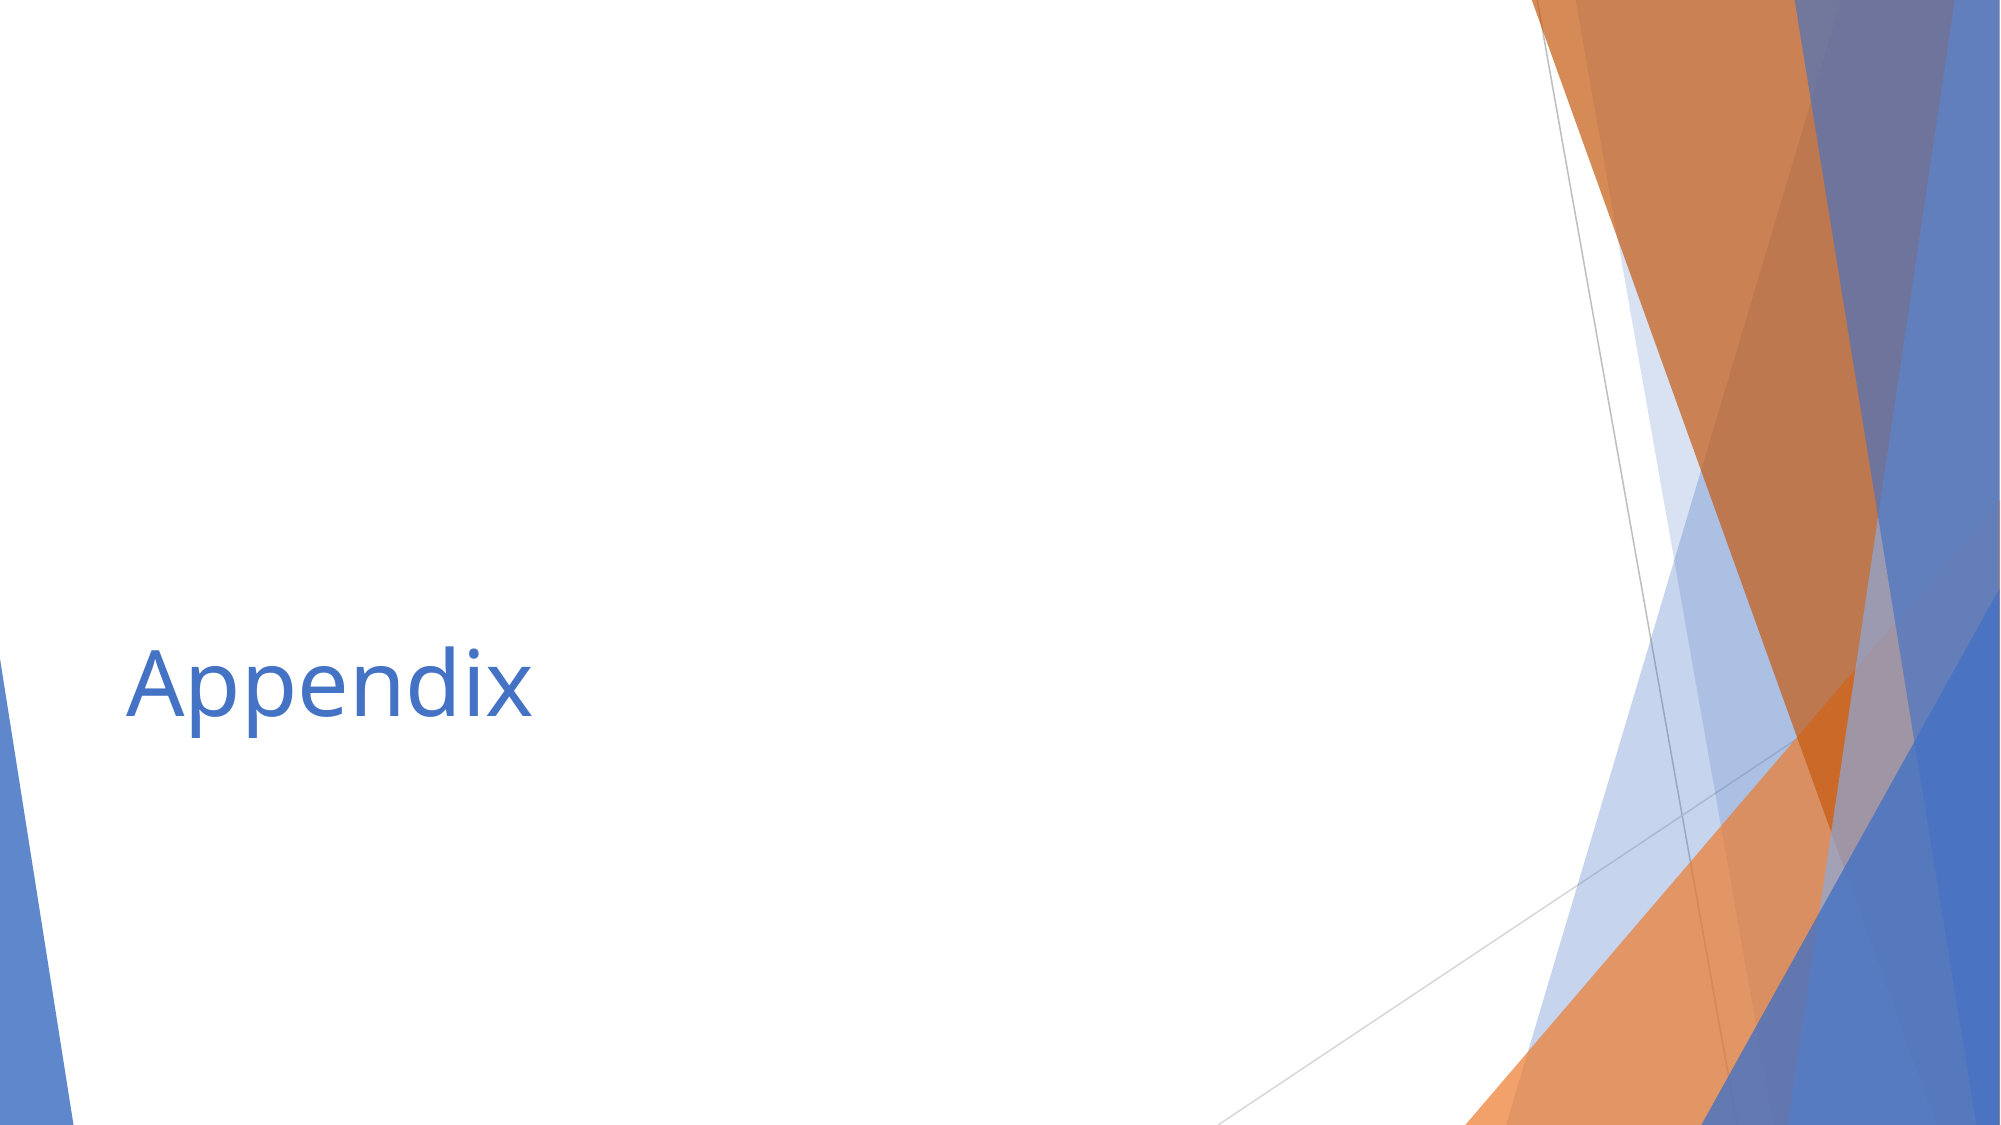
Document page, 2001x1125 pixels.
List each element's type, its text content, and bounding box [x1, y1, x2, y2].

title Appendix [111, 316, 1522, 743]
